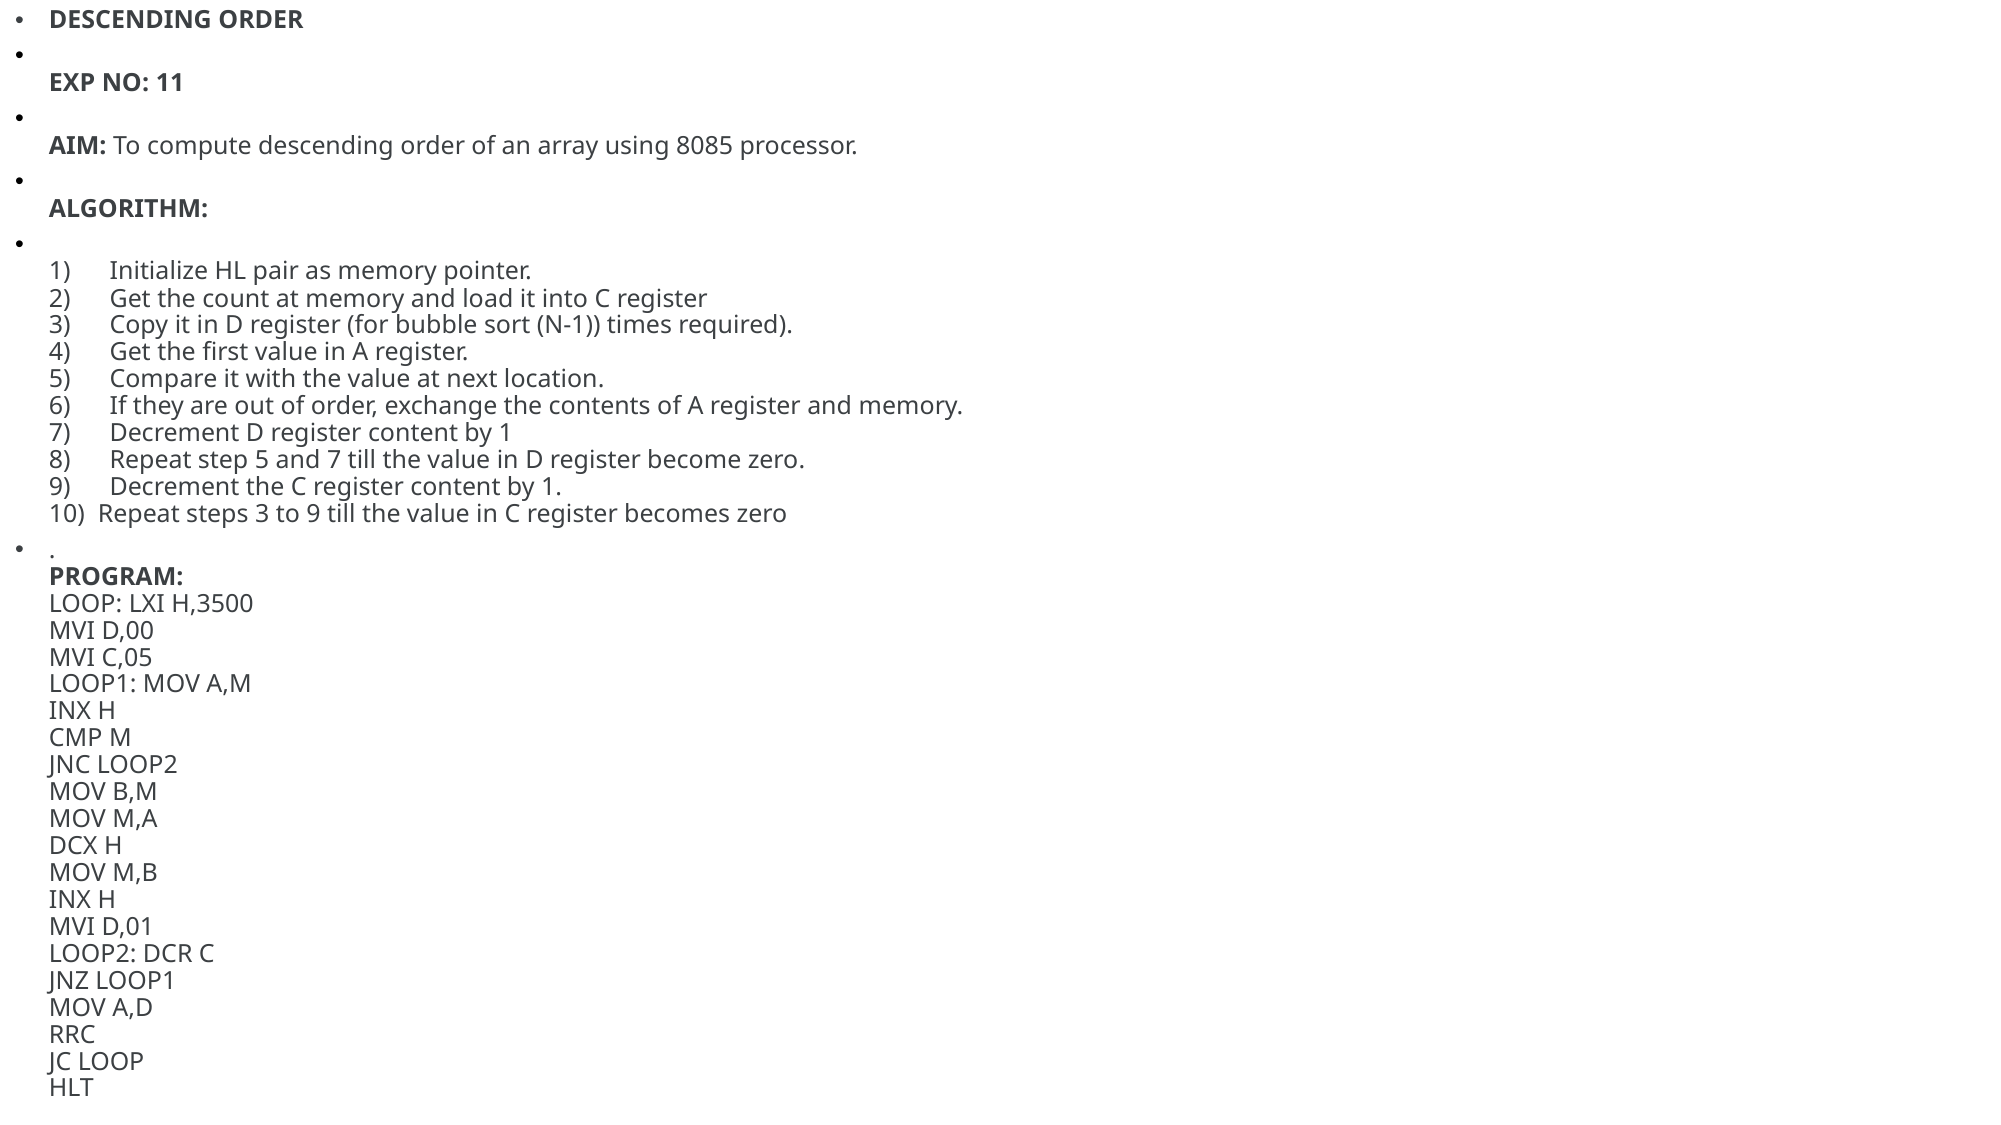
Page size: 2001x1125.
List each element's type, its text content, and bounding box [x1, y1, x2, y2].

list DESCENDING ORDER EXP NO: 11 AIM: To compute descending order of an array using 8085 processor. ALGORITHM: 1) Initialize HL pair as memory pointer. 2) Get the count at memory and load it into C register 3) Copy it in D register (for bubble sort (N-1)) times required). 4) Get the first value in A register. 5) Compare it with the value at next location. 6) If they are out of order, exchange the contents of A register and memory. 7) Decrement D register content by 1 8) Repeat step 5 and 7 till the value in D register become zero. 9) Decrement the C register content by 1. 10) Repeat steps 3 to 9 till the value in C register becomes zero . PROGRAM: LOOP: LXI H,3500 MVI D,00 MVI C,05 LOOP1: MOV A,M INX H CMP M JNC LOOP2 MOV B,M MOV M,A DCX H MOV M,B INX H MVI D,01 LOOP2: DCR C JNZ LOOP1 MOV A,D RRC JC LOOP HLT [0, 0, 2000, 1125]
